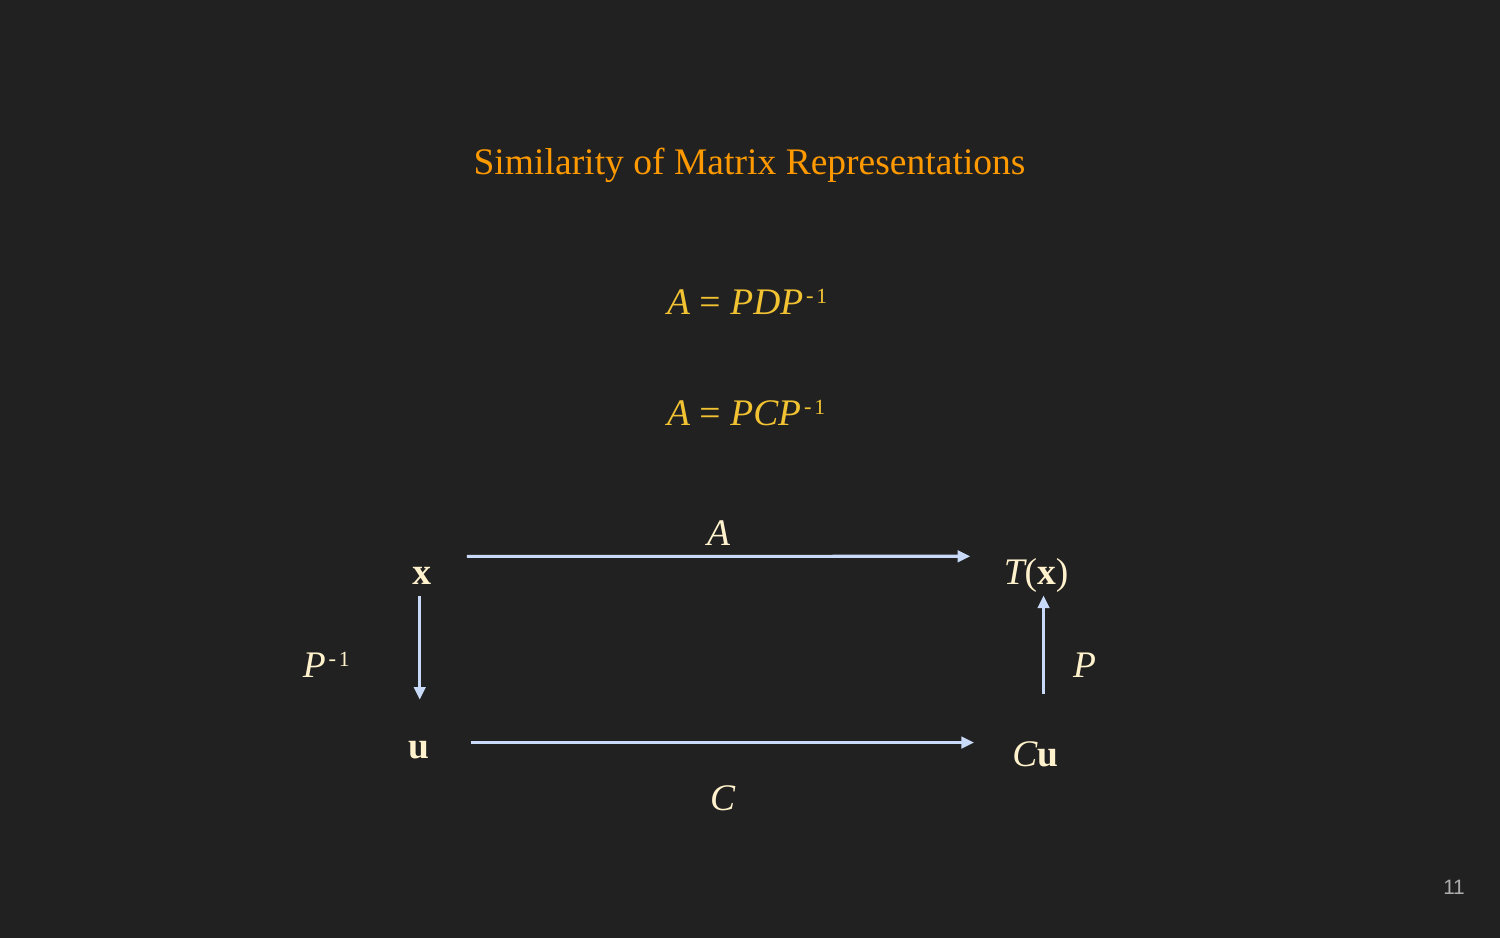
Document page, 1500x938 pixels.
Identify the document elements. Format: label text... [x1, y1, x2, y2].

text_box A [663, 485, 774, 549]
slide_number ‹#› [1389, 849, 1480, 922]
text_box A = PCP-1 [652, 363, 848, 451]
text_box Similarity of Matrix Representations [51, 115, 1449, 188]
text_box A = PDP-1 [652, 253, 848, 340]
text_box T(x) [988, 525, 1099, 588]
text_box C [667, 751, 778, 814]
text_box x [397, 525, 467, 588]
text_box Cu [997, 707, 1107, 770]
text_box P-1 [287, 619, 398, 700]
text_box u [393, 699, 463, 762]
text_box P [1058, 619, 1137, 700]
